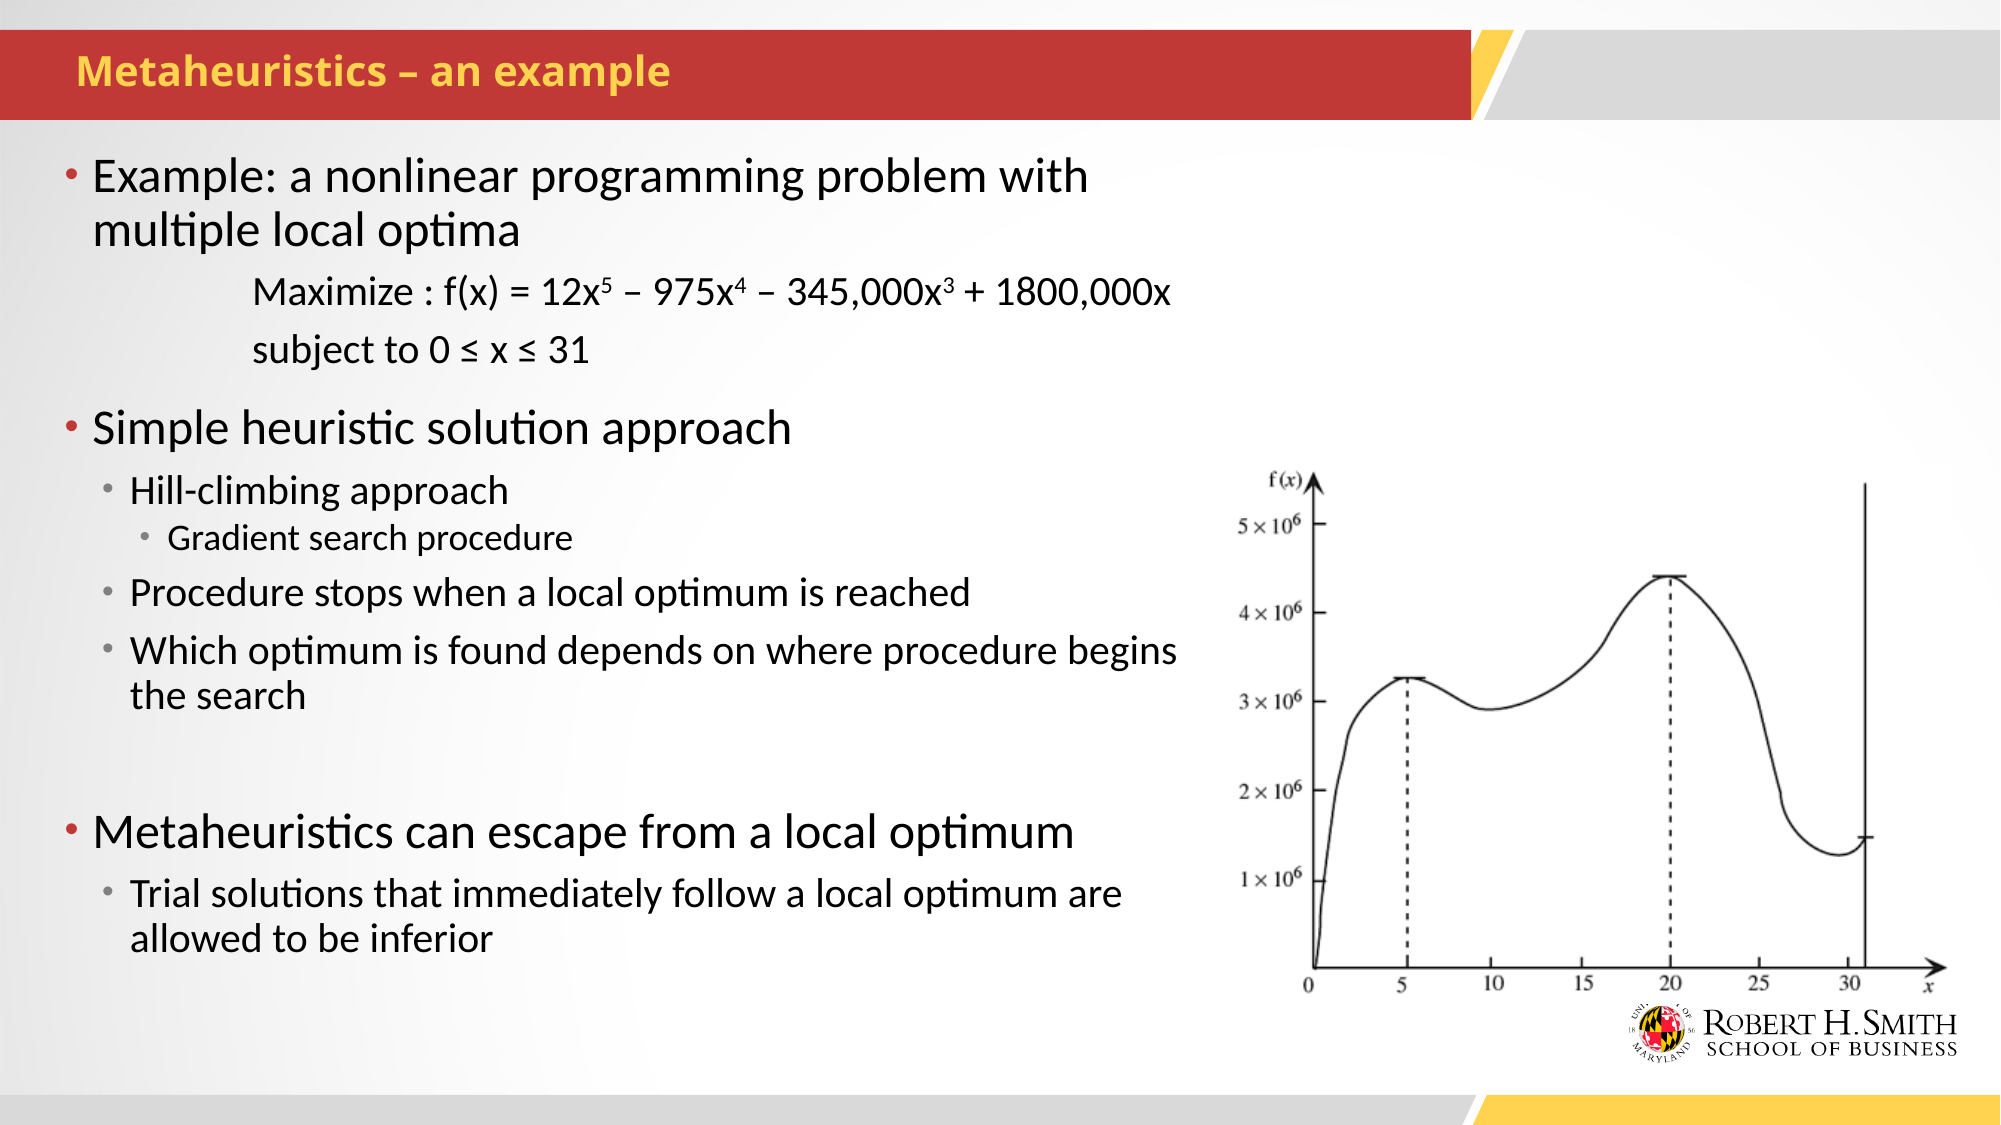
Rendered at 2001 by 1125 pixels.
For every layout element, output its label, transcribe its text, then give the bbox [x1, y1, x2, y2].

title Metaheuristics – an example [0, 29, 1472, 120]
text_box Example: a nonlinear programming problem with multiple local optima Maximize : f(x) = 12x5 – 975x4 – 345,000x3 + 1800,000x subject to 0 ≤ x ≤ 31 Simple heuristic solution approach Hill-climbing approach Gradient search procedure Procedure stops when a local optimum is reached Which optimum is found depends on where procedure begins the search Metaheuristics can escape from a local optimum Trial solutions that immediately follow a local optimum are allowed to be inferior [49, 149, 1235, 1067]
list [1225, 462, 1951, 1004]
picture [0, 0, 2001, 1125]
